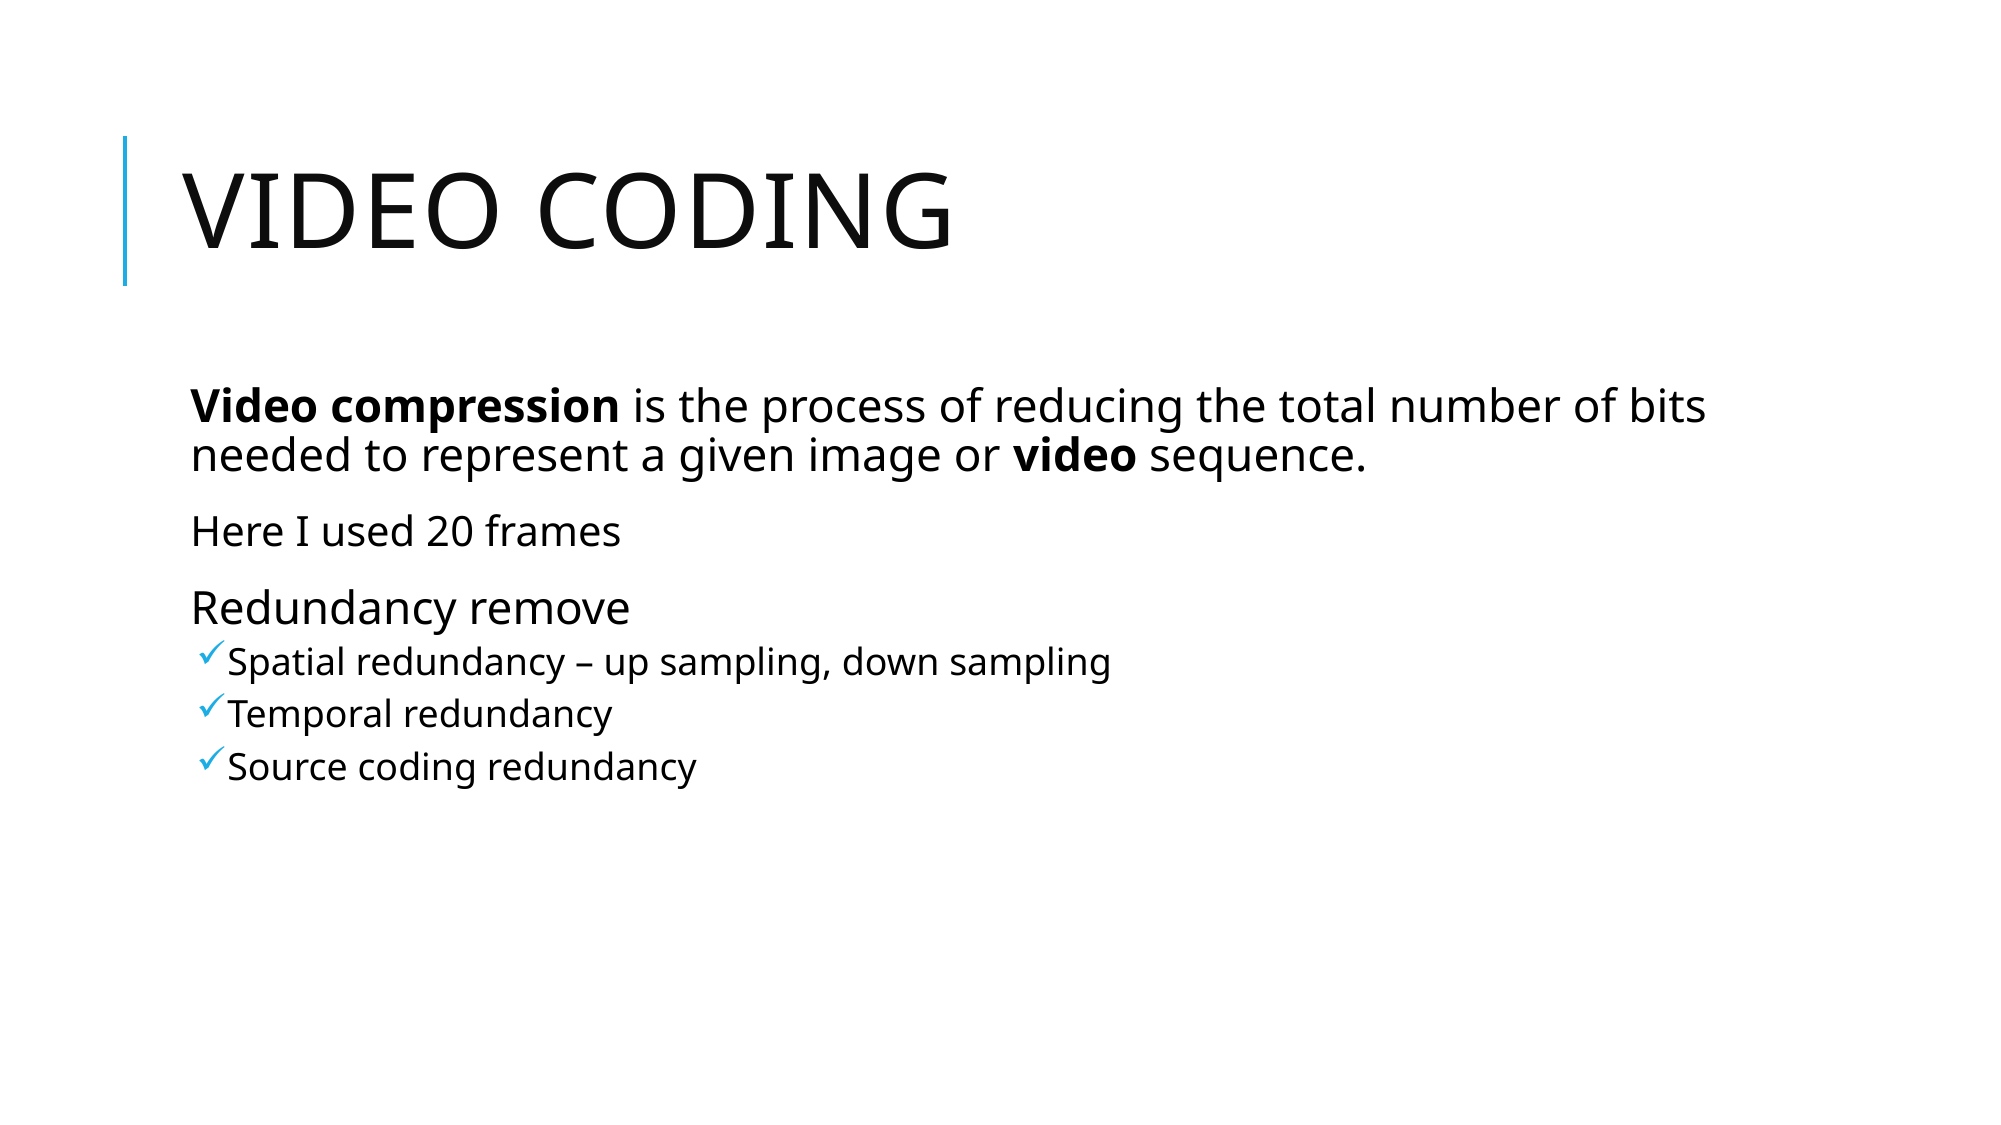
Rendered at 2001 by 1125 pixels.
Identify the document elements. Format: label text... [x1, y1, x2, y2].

list Video compression is the process of reducing the total number of bits needed to represent a given image or video sequence. Here I used 20 frames Redundancy remove Spatial redundancy – up sampling, down sampling Temporal redundancy Source coding redundancy [168, 375, 1763, 1035]
title Video coding [168, 96, 1763, 342]
